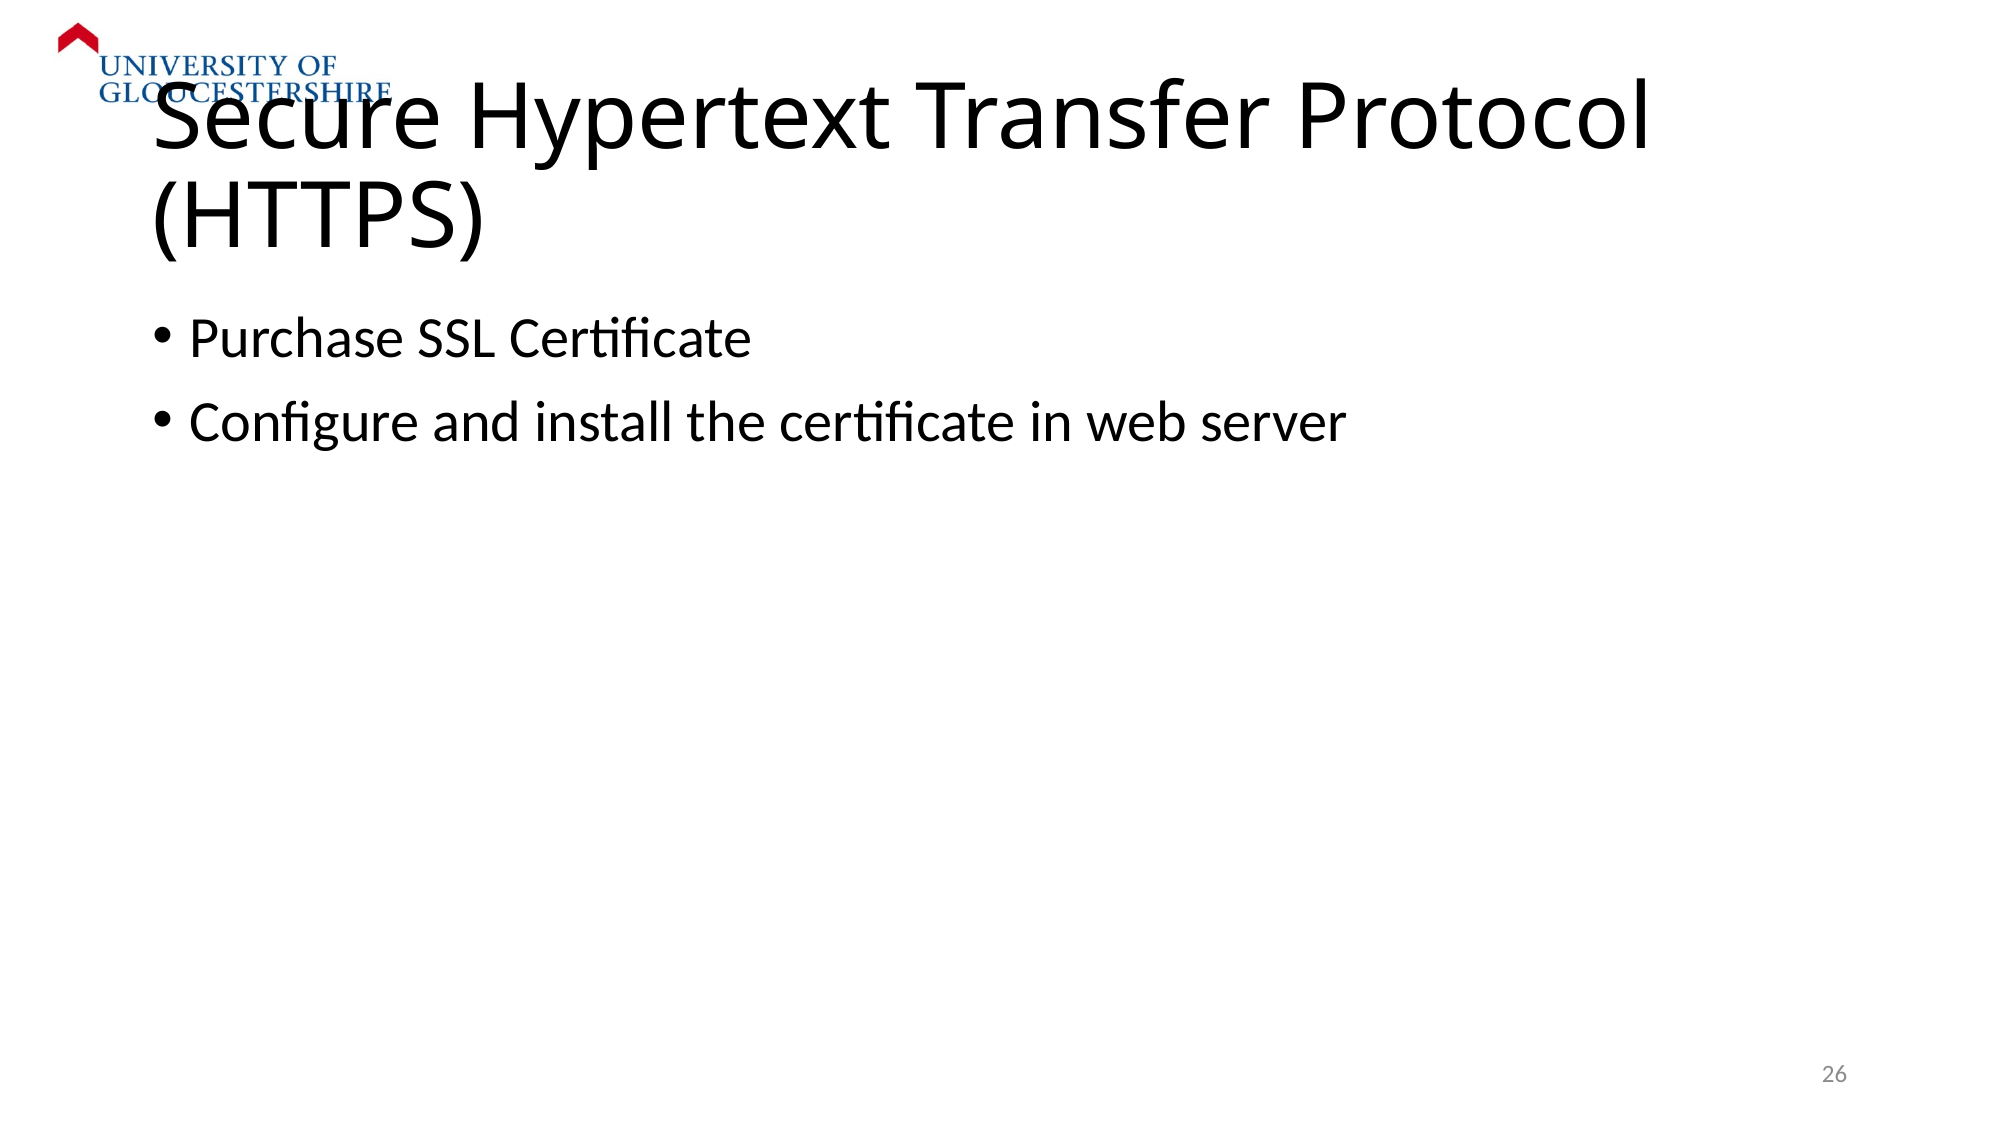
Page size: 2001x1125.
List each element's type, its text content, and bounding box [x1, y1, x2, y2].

list Purchase SSL Certificate Configure and install the certificate in web server [137, 299, 1863, 1014]
slide_number 26 [1412, 1042, 1863, 1103]
title Secure Hypertext Transfer Protocol (HTTPS) [137, 59, 1863, 278]
picture [41, 18, 411, 113]
